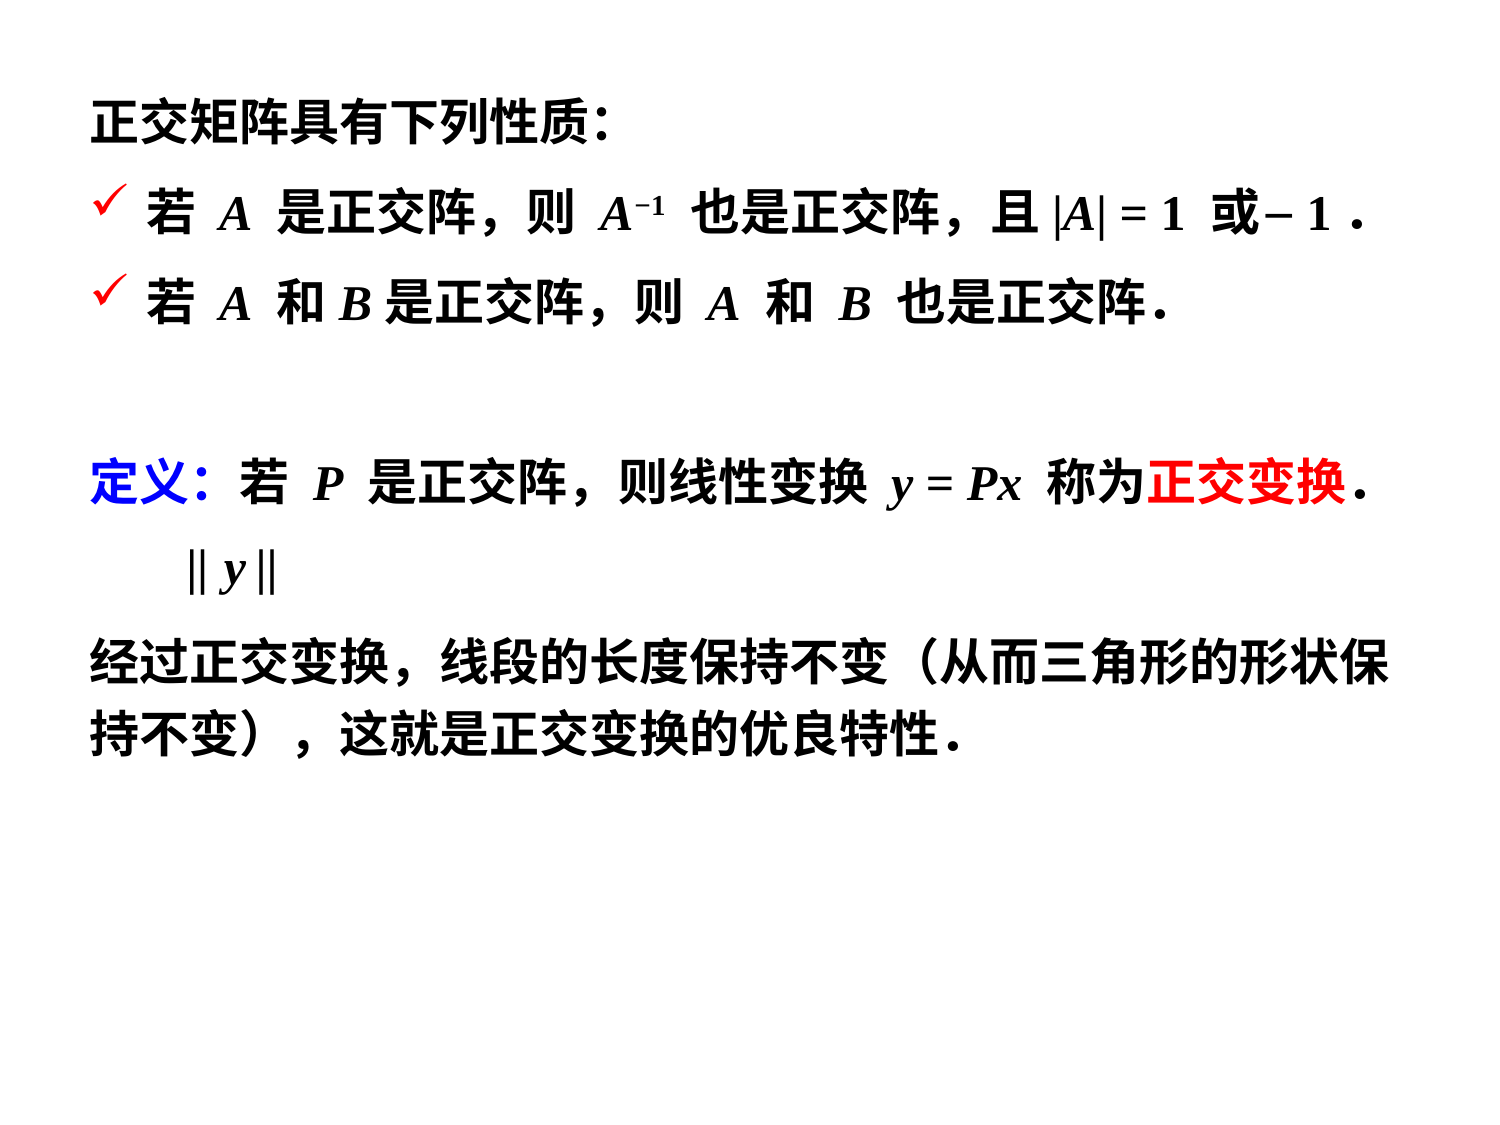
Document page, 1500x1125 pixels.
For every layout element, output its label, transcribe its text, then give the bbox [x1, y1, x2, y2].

text_box 正交矩阵具有下列性质： 若 A 是正交阵，则 A−1 也是正交阵，且|A| = 1 或－1． 若 A 和B是正交阵，则 A 和 B 也是正交阵． 定义：若 P 是正交阵，则线性变换 y = Px 称为正交变换． 经过正交变换，线段的长度保持不变（从而三角形的形状保 持不变），这就是正交变换的优良特性． [74, 82, 1426, 770]
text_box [181, 517, 1319, 610]
